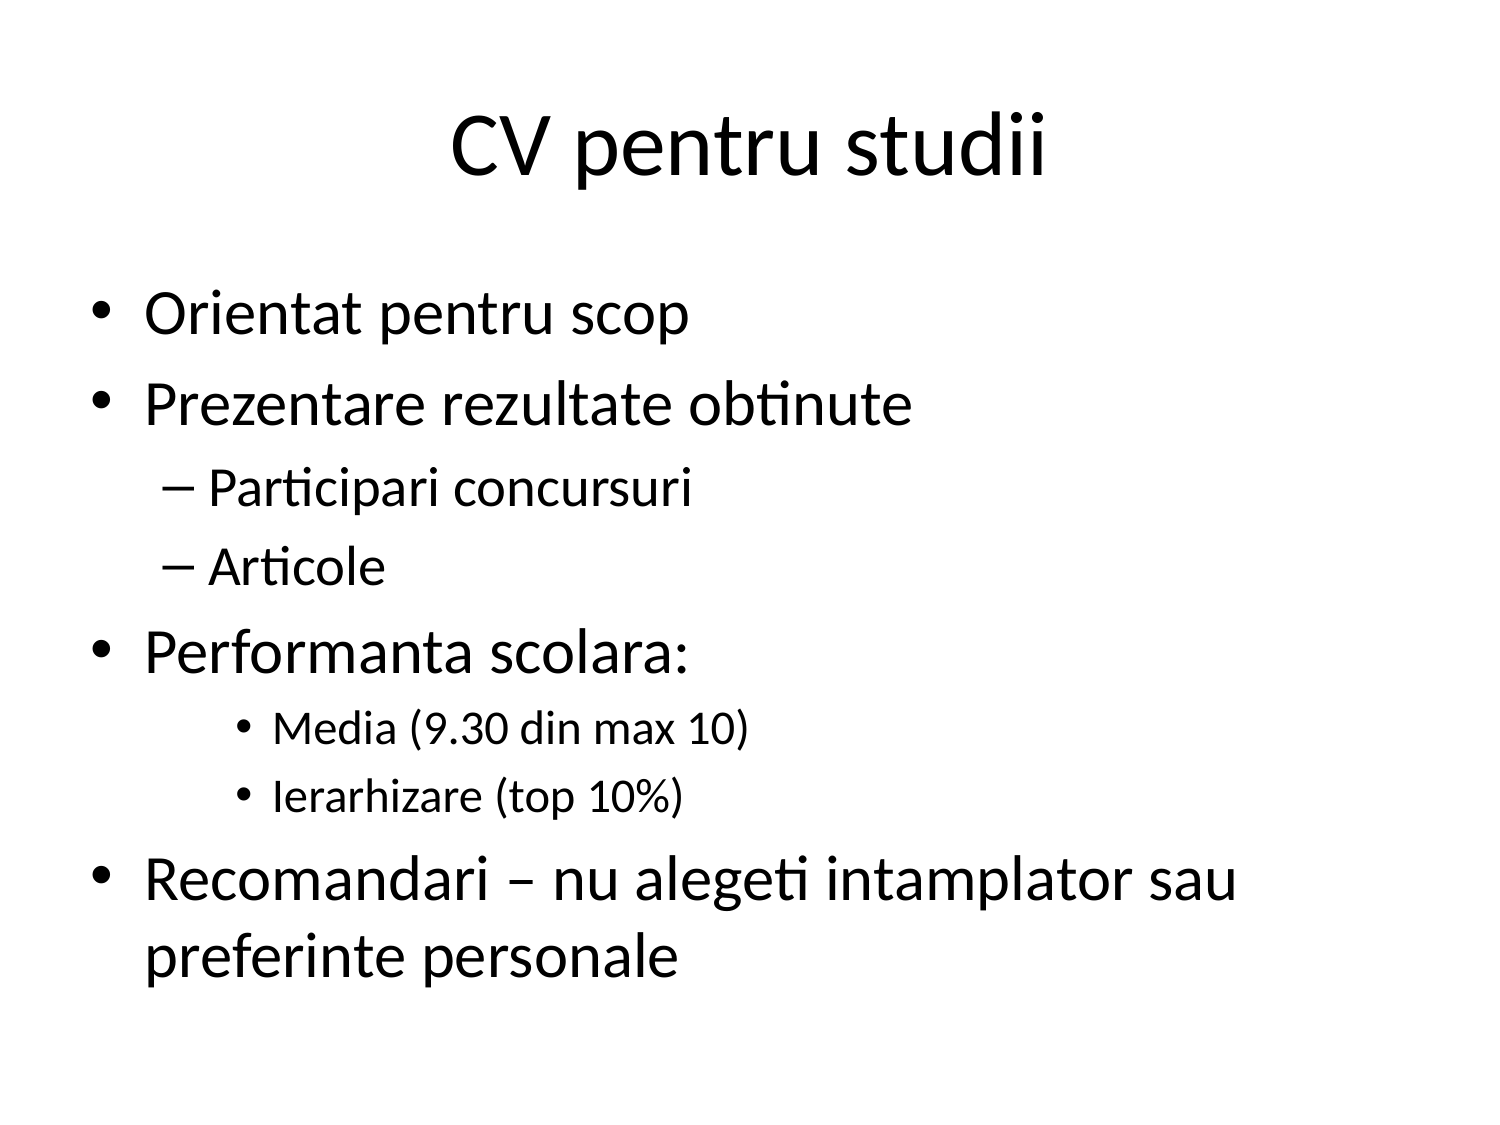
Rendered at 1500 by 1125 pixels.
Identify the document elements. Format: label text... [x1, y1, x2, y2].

list Orientat pentru scop Prezentare rezultate obtinute Participari concursuri Articole Performanta scolara: Media (9.30 din max 10) Ierarhizare (top 10%) Recomandari – nu alegeti intamplator sau preferinte personale [75, 262, 1425, 1005]
title CV pentru studii [75, 45, 1425, 233]
